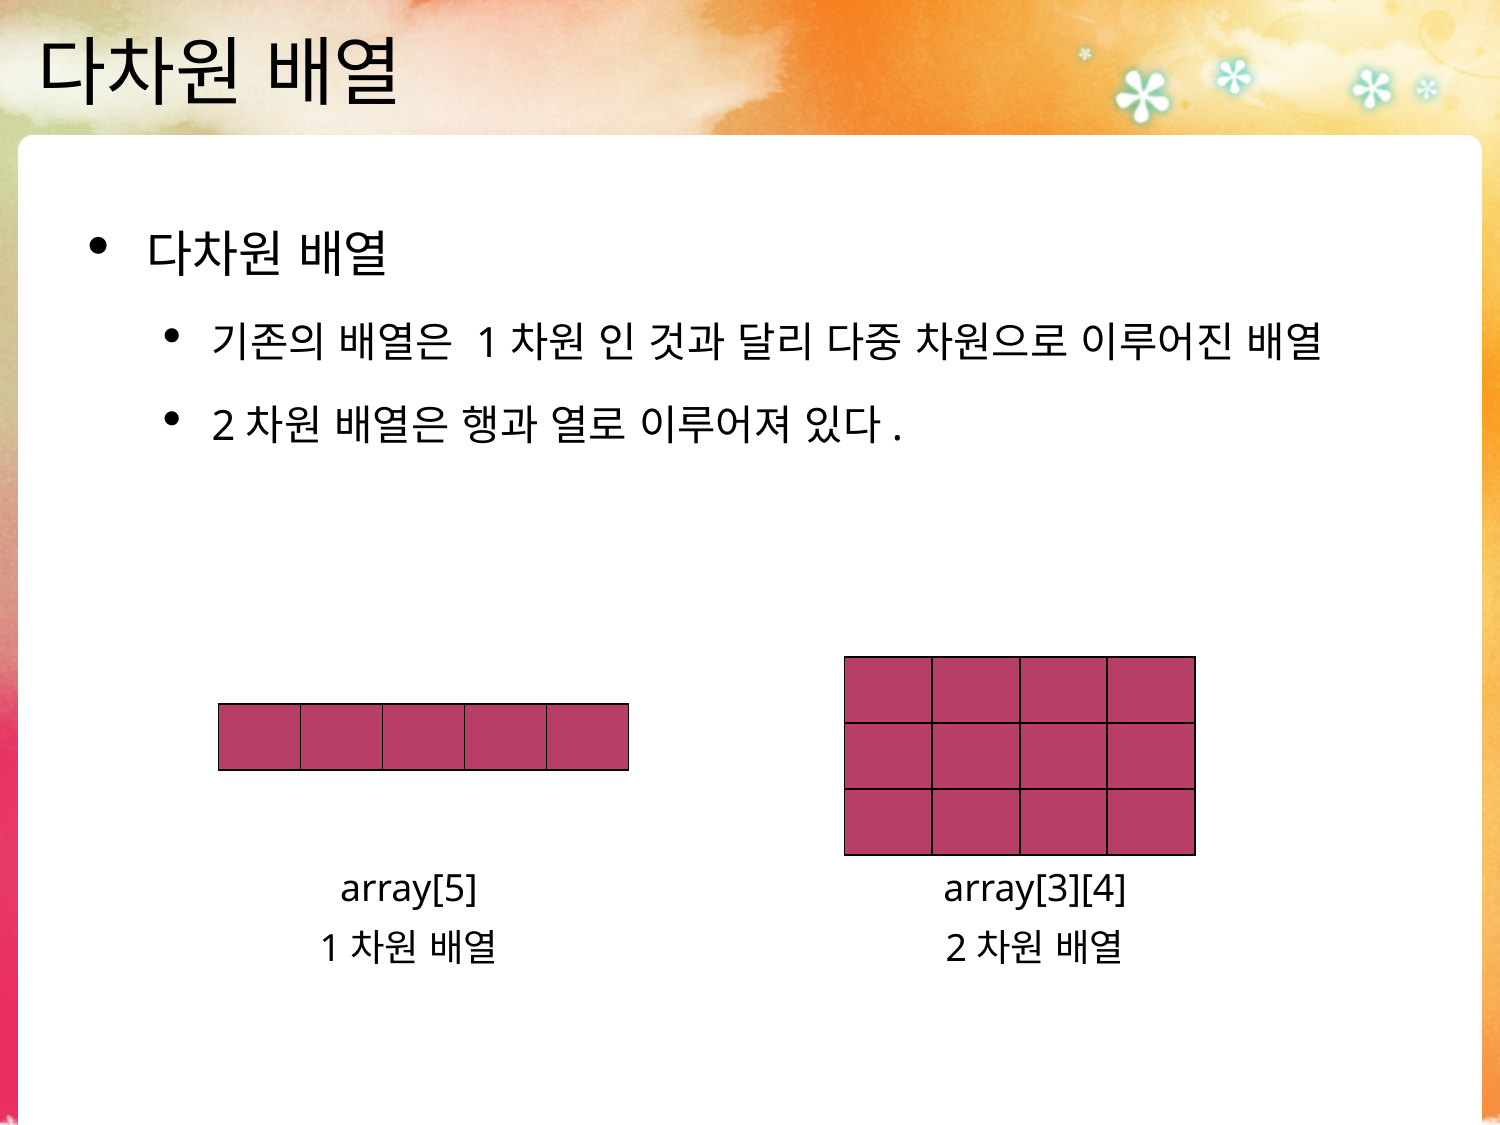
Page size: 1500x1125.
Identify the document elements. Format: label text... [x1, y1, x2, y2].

text_box 다차원 배열 기존의 배열은 1차원 인 것과 달리 다중 차원으로 이루어진 배열 2차원 배열은 행과 열로 이루어져 있다. [74, 184, 1425, 1005]
text_box 1차원 배열 [304, 916, 514, 977]
text_box array[3][4] [928, 856, 1142, 916]
title 다차원 배열 [22, 17, 1373, 122]
text_box array[5] [325, 856, 493, 916]
picture [0, 0, 1500, 1125]
text_box 2차원 배열 [930, 916, 1140, 977]
